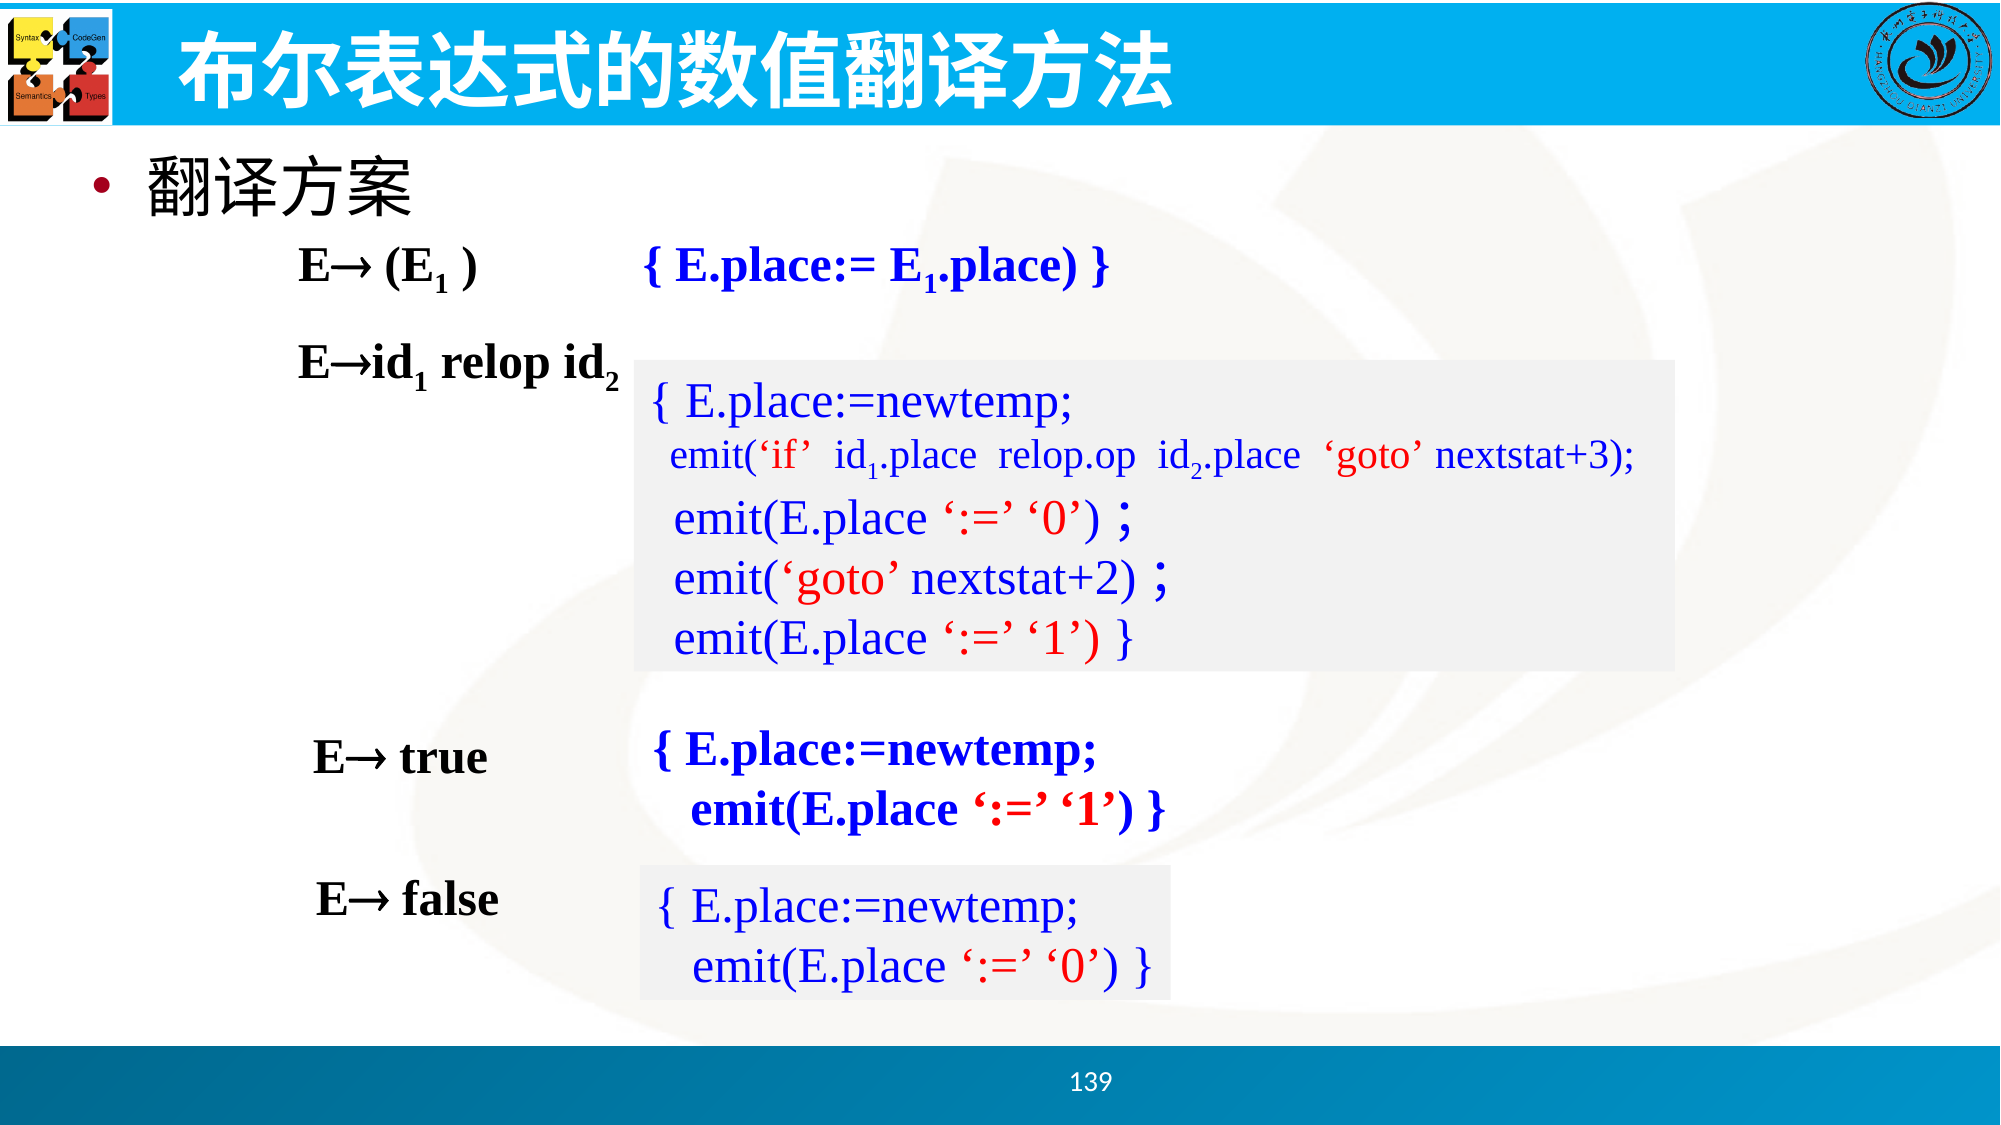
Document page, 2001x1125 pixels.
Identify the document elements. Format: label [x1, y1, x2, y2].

text_box [628, 224, 1126, 308]
slide_number [873, 1042, 1308, 1118]
text_box [638, 708, 1372, 843]
text_box [301, 857, 515, 933]
list [75, 137, 1700, 250]
title [162, 6, 1934, 126]
text_box [283, 224, 494, 308]
text_box [283, 321, 1675, 672]
text_box [639, 865, 1171, 1000]
text_box [298, 715, 516, 791]
